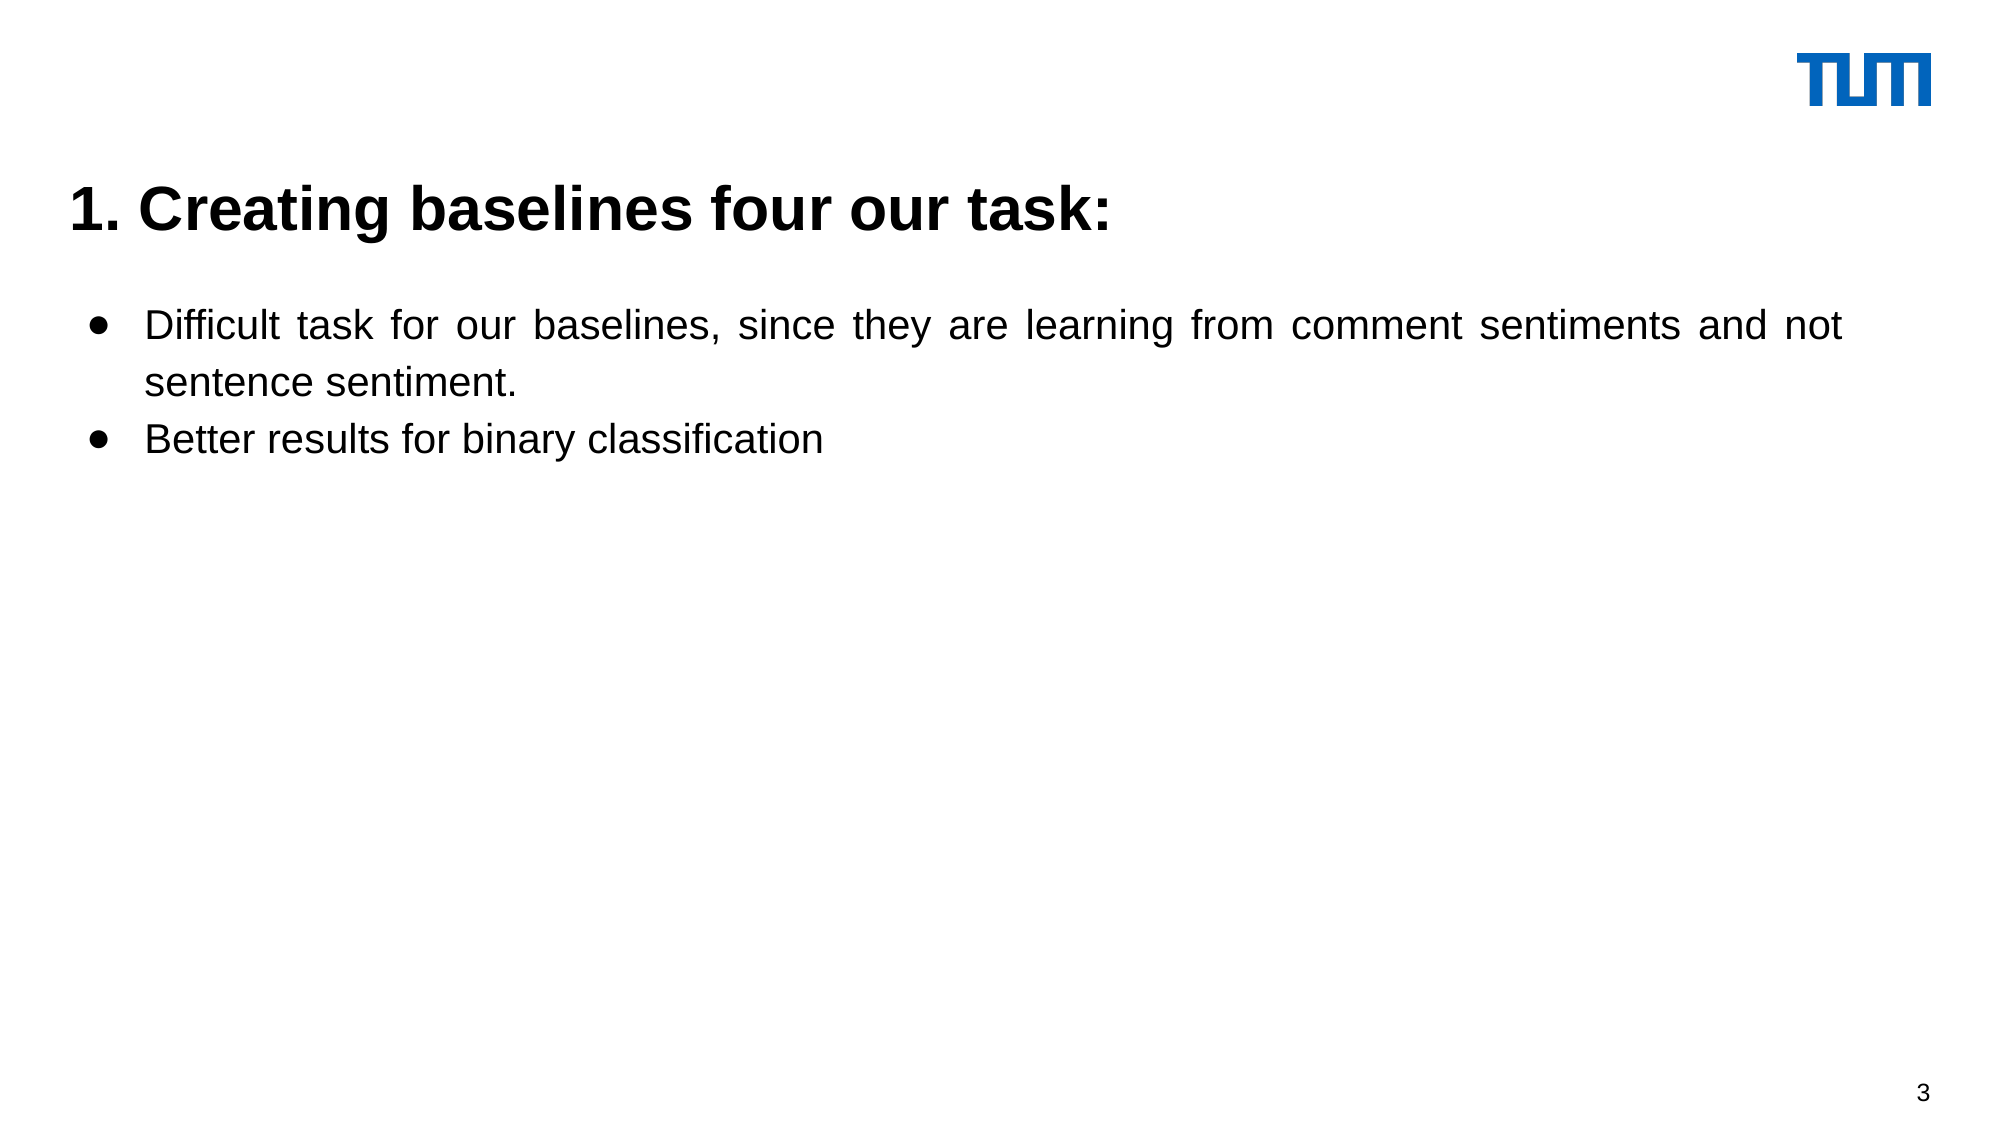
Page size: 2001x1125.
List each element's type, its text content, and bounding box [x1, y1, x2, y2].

text_box 1. Creating baselines four our task: [69, 163, 1931, 231]
picture [1797, 53, 1931, 106]
text_box ‹#› [1481, 1061, 1931, 1122]
text_box Difficult task for our baselines, since they are learning from comment sentiments and not sentence sentiment. Better results for binary classification [69, 290, 1844, 1062]
